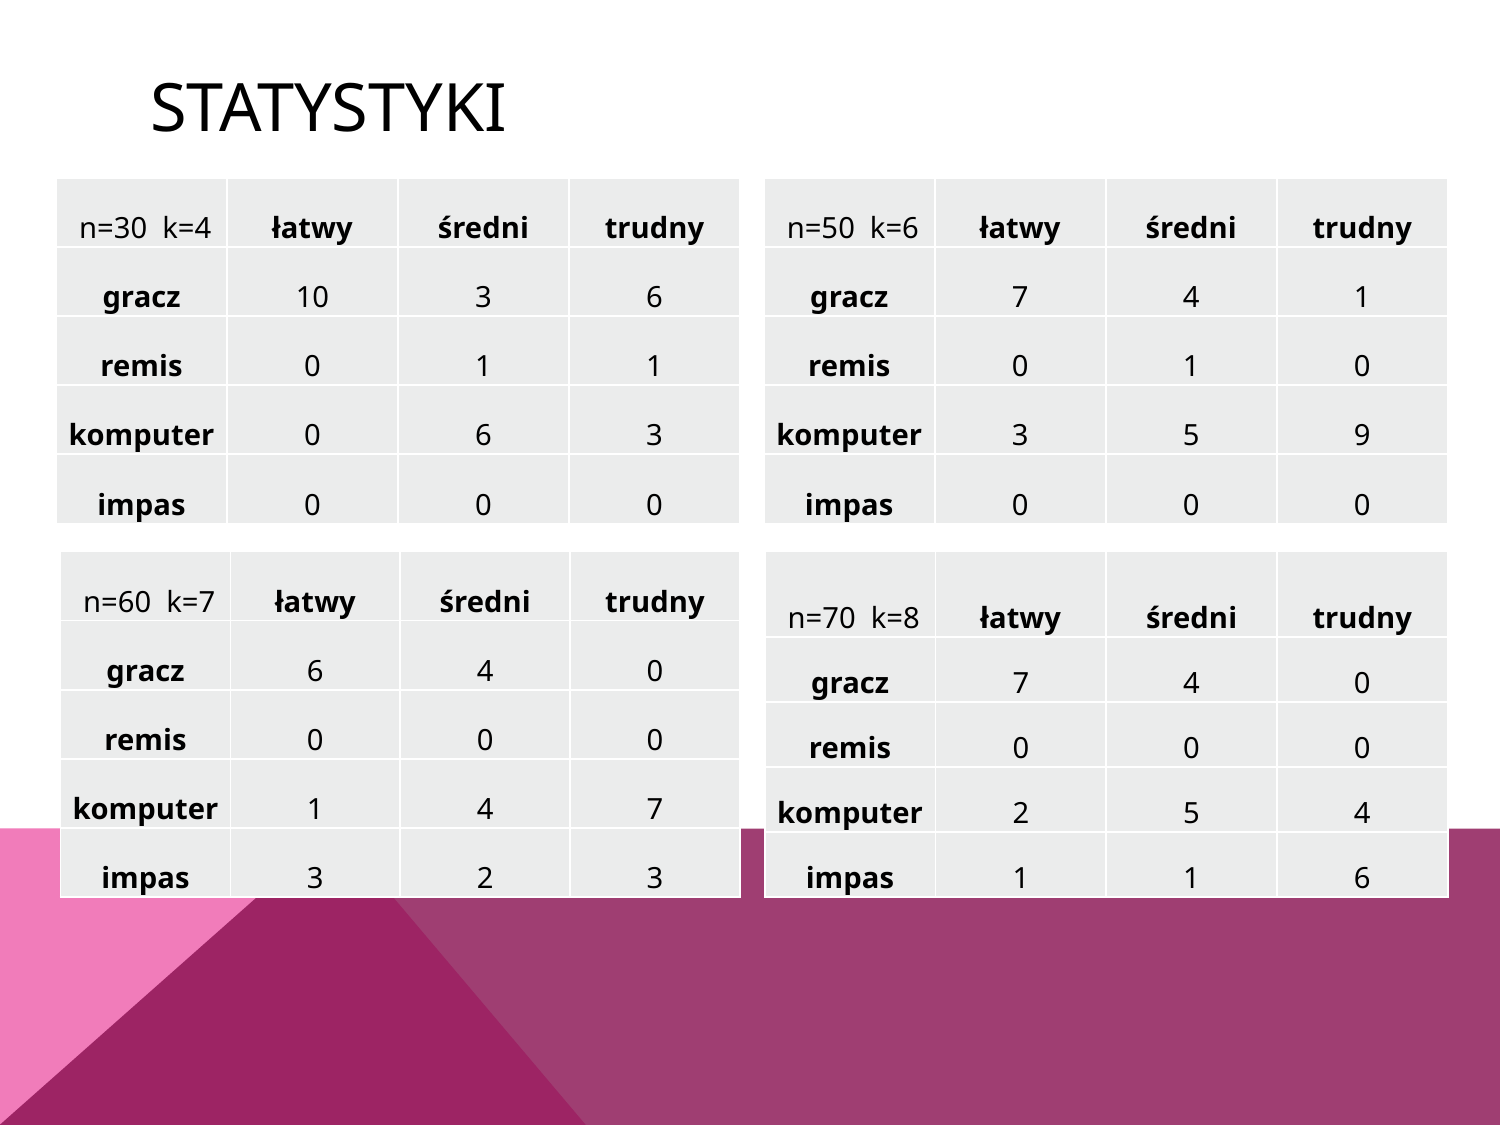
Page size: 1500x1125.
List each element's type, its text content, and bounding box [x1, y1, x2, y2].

table_header trudny [570, 179, 739, 246]
table_cell 3 [399, 248, 568, 315]
table_cell 3 [936, 386, 1105, 453]
table_cell 2 [401, 829, 569, 896]
table_cell 6 [231, 621, 399, 689]
table_cell remis [766, 703, 935, 766]
table_cell remis [57, 317, 226, 384]
table_cell 4 [401, 621, 569, 689]
table_cell 5 [1107, 386, 1276, 453]
table_cell 0 [228, 317, 397, 384]
table_cell gracz [766, 638, 935, 701]
table_cell 6 [399, 386, 568, 453]
table_cell remis [765, 317, 934, 384]
table_cell 10 [228, 248, 397, 315]
table_cell gracz [765, 248, 934, 315]
title Statystyki [135, 60, 1369, 150]
table_header trudny [571, 552, 739, 620]
table_cell 4 [1107, 248, 1276, 315]
table_cell 3 [571, 829, 739, 896]
table_cell 0 [1278, 638, 1447, 701]
table_header łatwy [228, 179, 397, 246]
table_cell 0 [1107, 455, 1276, 523]
table_cell 7 [936, 638, 1105, 701]
table_header średni [1107, 552, 1276, 636]
table_cell komputer [57, 386, 226, 453]
table_cell 7 [936, 248, 1105, 315]
table_cell 0 [571, 621, 739, 689]
table_cell 0 [1107, 703, 1276, 766]
table_cell komputer [765, 386, 934, 453]
table_cell 1 [1278, 248, 1447, 315]
table_cell komputer [61, 760, 230, 827]
table_cell impas [61, 829, 230, 896]
table_cell impas [766, 833, 935, 896]
table_cell 6 [570, 248, 739, 315]
table_cell 1 [570, 317, 739, 384]
table_cell 4 [1278, 768, 1447, 831]
table_cell 0 [936, 703, 1105, 766]
table_cell 7 [571, 760, 739, 827]
table_header łatwy [936, 179, 1105, 246]
table_header n=70 k=8 [766, 552, 935, 636]
table_cell 6 [1278, 833, 1447, 896]
table_cell 0 [571, 691, 739, 758]
table_cell 3 [570, 386, 739, 453]
table_cell remis [61, 691, 230, 758]
table_cell gracz [61, 621, 230, 689]
table_cell 2 [936, 768, 1105, 831]
table_cell 0 [1278, 703, 1447, 766]
table_header trudny [1278, 179, 1447, 246]
table_cell 0 [228, 386, 397, 453]
table_header średni [399, 179, 568, 246]
table_cell 1 [1107, 833, 1276, 896]
table_header średni [401, 552, 569, 620]
table_header n=30 k=4 [57, 179, 226, 246]
table_cell 0 [1278, 317, 1447, 384]
table_cell 0 [231, 691, 399, 758]
table_cell 0 [936, 317, 1105, 384]
table_cell impas [765, 455, 934, 523]
table_cell 4 [401, 760, 569, 827]
table_cell 1 [1107, 317, 1276, 384]
table_header trudny [1278, 552, 1447, 636]
table_cell 9 [1278, 386, 1447, 453]
table_header n=50 k=6 [765, 179, 934, 246]
table_cell 0 [1278, 455, 1447, 523]
table_cell 4 [1107, 638, 1276, 701]
table_cell 1 [399, 317, 568, 384]
table_cell 1 [231, 760, 399, 827]
table_cell 0 [399, 455, 568, 523]
table_cell impas [57, 455, 226, 523]
table_cell 3 [231, 829, 399, 896]
table_cell komputer [766, 768, 935, 831]
table_header łatwy [231, 552, 399, 620]
table_cell 0 [936, 455, 1105, 523]
table_cell 0 [401, 691, 569, 758]
table_cell 0 [570, 455, 739, 523]
table_header średni [1107, 179, 1276, 246]
table_cell gracz [57, 248, 226, 315]
table_header n=60 k=7 [61, 552, 230, 620]
table_header łatwy [936, 552, 1105, 636]
table_cell 5 [1107, 768, 1276, 831]
table_cell 1 [936, 833, 1105, 896]
table_cell 0 [228, 455, 397, 523]
